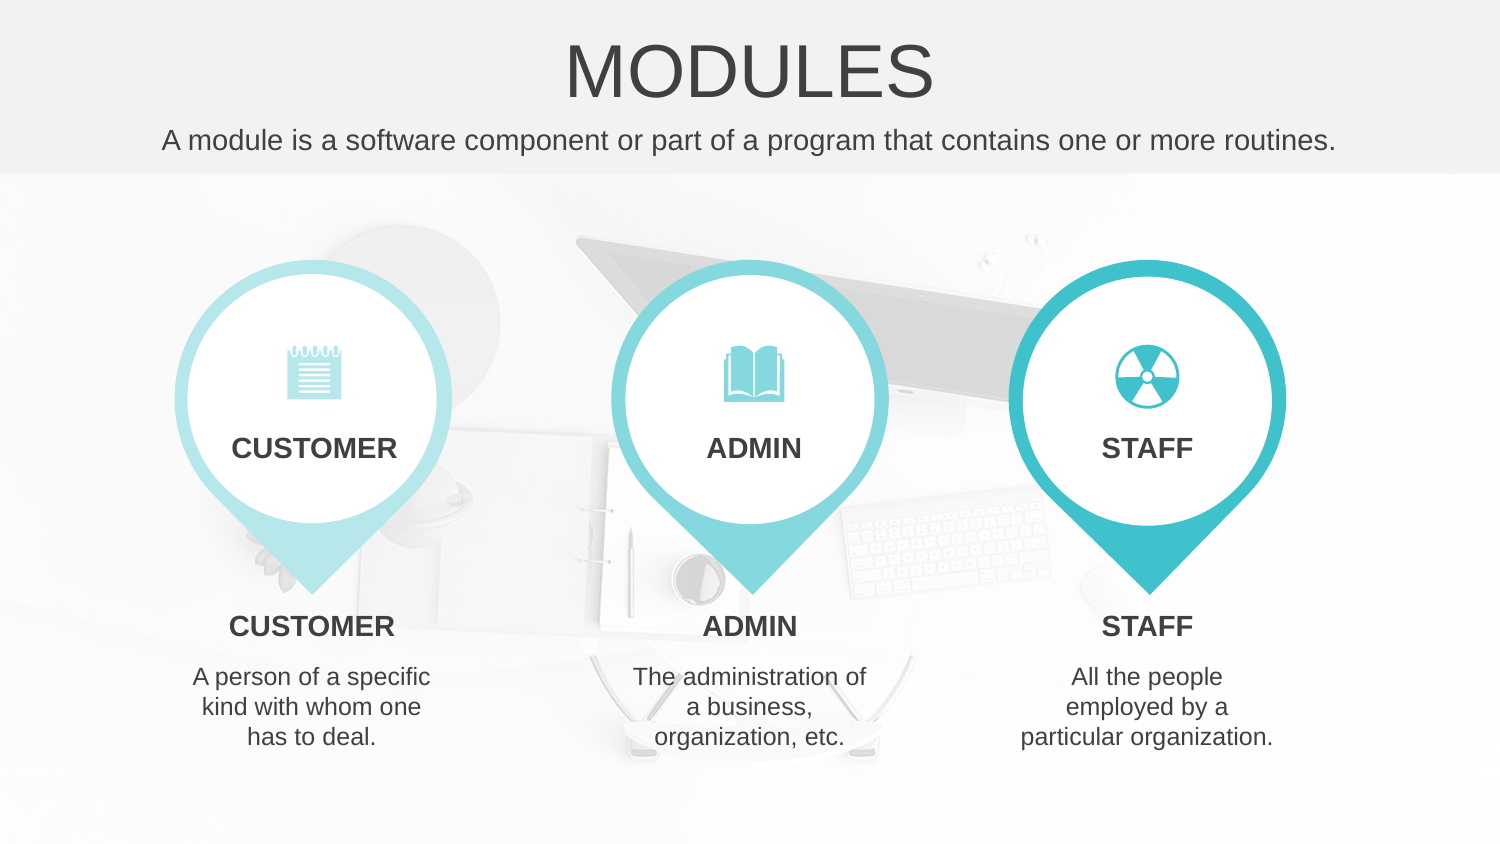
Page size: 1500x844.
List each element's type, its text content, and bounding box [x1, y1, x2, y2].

text_box STAFF [1039, 422, 1256, 472]
text_box [209, 472, 415, 525]
text_box [285, 343, 344, 402]
text_box CUSTOMER [206, 422, 423, 472]
text_box [1043, 472, 1252, 528]
text_box [1021, 275, 1274, 466]
text_box [172, 257, 455, 597]
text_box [1005, 599, 1290, 789]
text_box [1006, 257, 1289, 597]
text_box ADMIN [646, 422, 863, 472]
text_box [609, 257, 891, 597]
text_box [169, 599, 454, 789]
list MODULES [0, 20, 1500, 114]
list A module is a software component or part of a program that contains one or more routines. [0, 114, 1500, 162]
picture [0, 174, 1500, 844]
text_box [646, 472, 854, 526]
text_box [185, 272, 439, 467]
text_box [608, 599, 892, 789]
text_box [721, 343, 787, 405]
text_box [1113, 342, 1182, 411]
text_box [623, 273, 877, 471]
